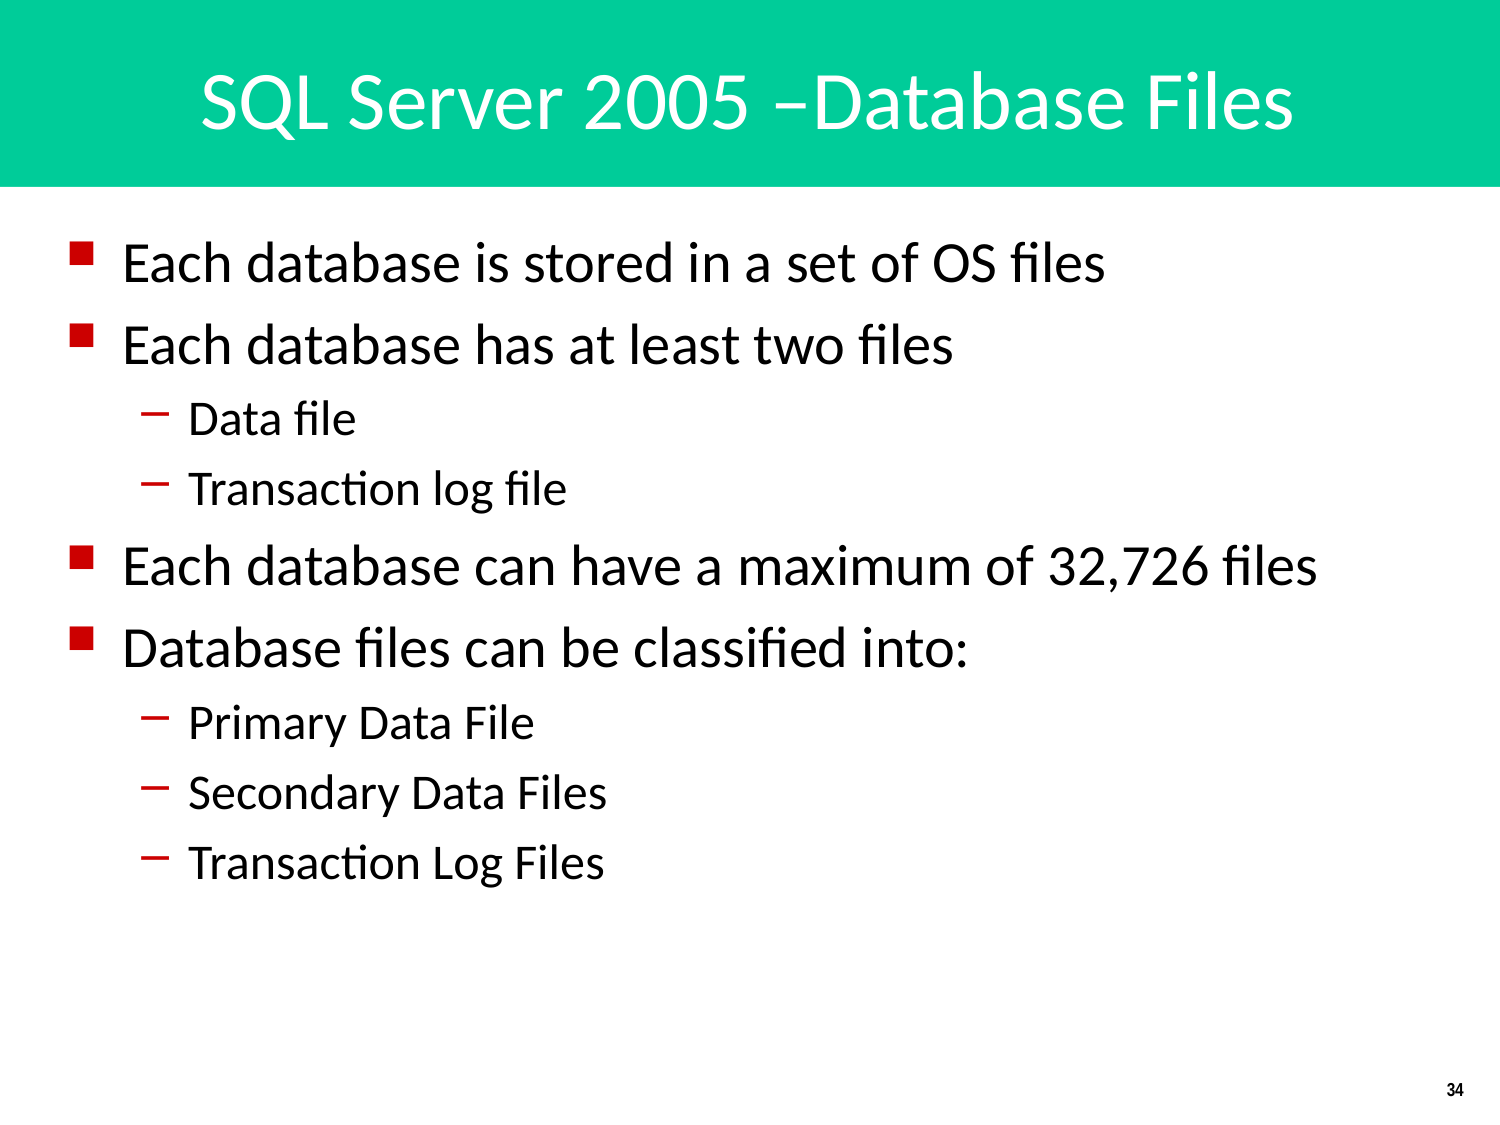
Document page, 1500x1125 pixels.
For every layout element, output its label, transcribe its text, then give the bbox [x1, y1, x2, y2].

list Each database is stored in a set of OS files Each database has at least two files Data file Transaction log file Each database can have a maximum of 32,726 files Database files can be classified into: Primary Data File Secondary Data Files Transaction Log Files [51, 216, 1446, 1053]
title SQL Server 2005 –Database Files [51, 8, 1446, 184]
